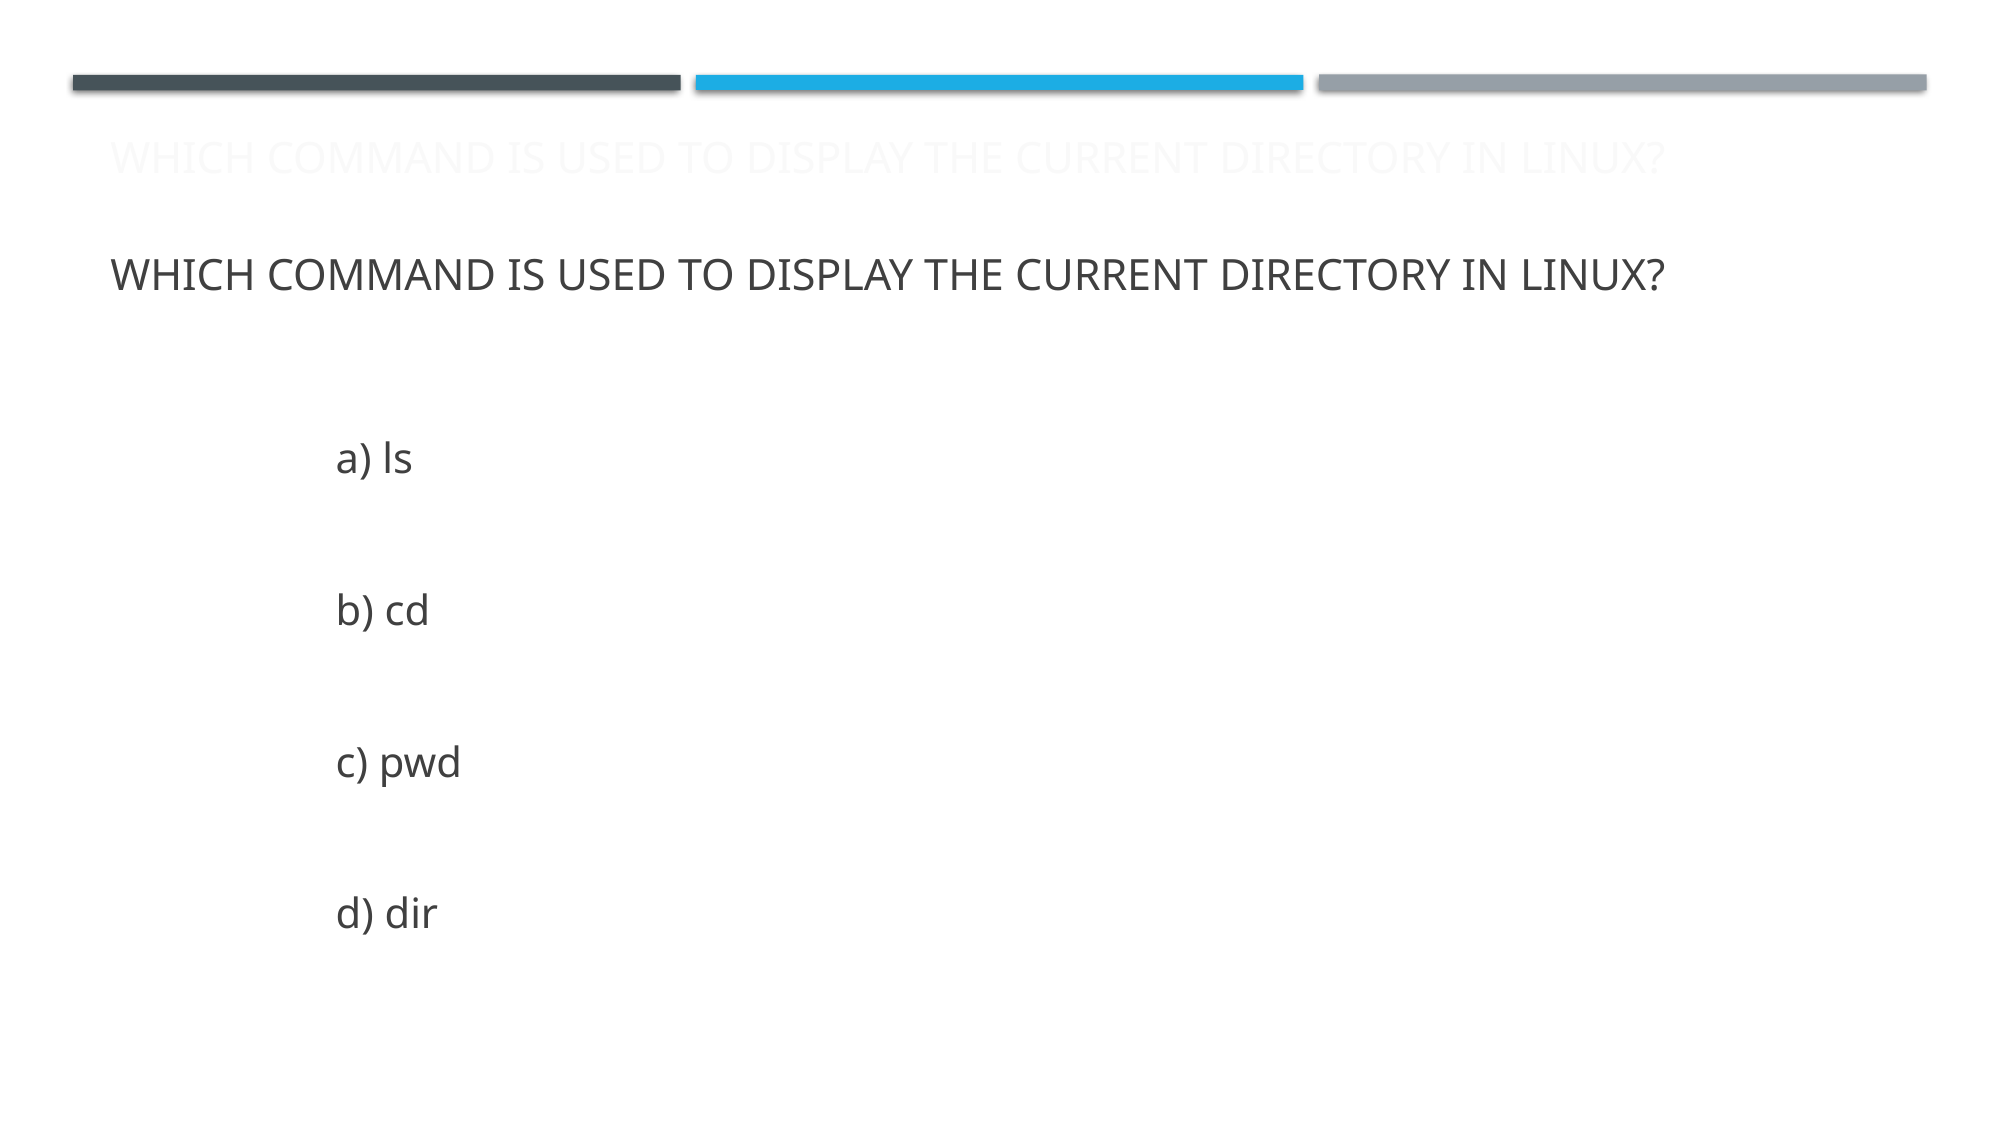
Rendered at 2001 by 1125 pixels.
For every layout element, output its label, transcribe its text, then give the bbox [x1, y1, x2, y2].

list a) ls b) cd c) pwd d) dir [320, 383, 1905, 981]
title Which command is used to display the current directory in Linux? Which command is used to display the current directory in Linux? [95, 115, 1905, 311]
